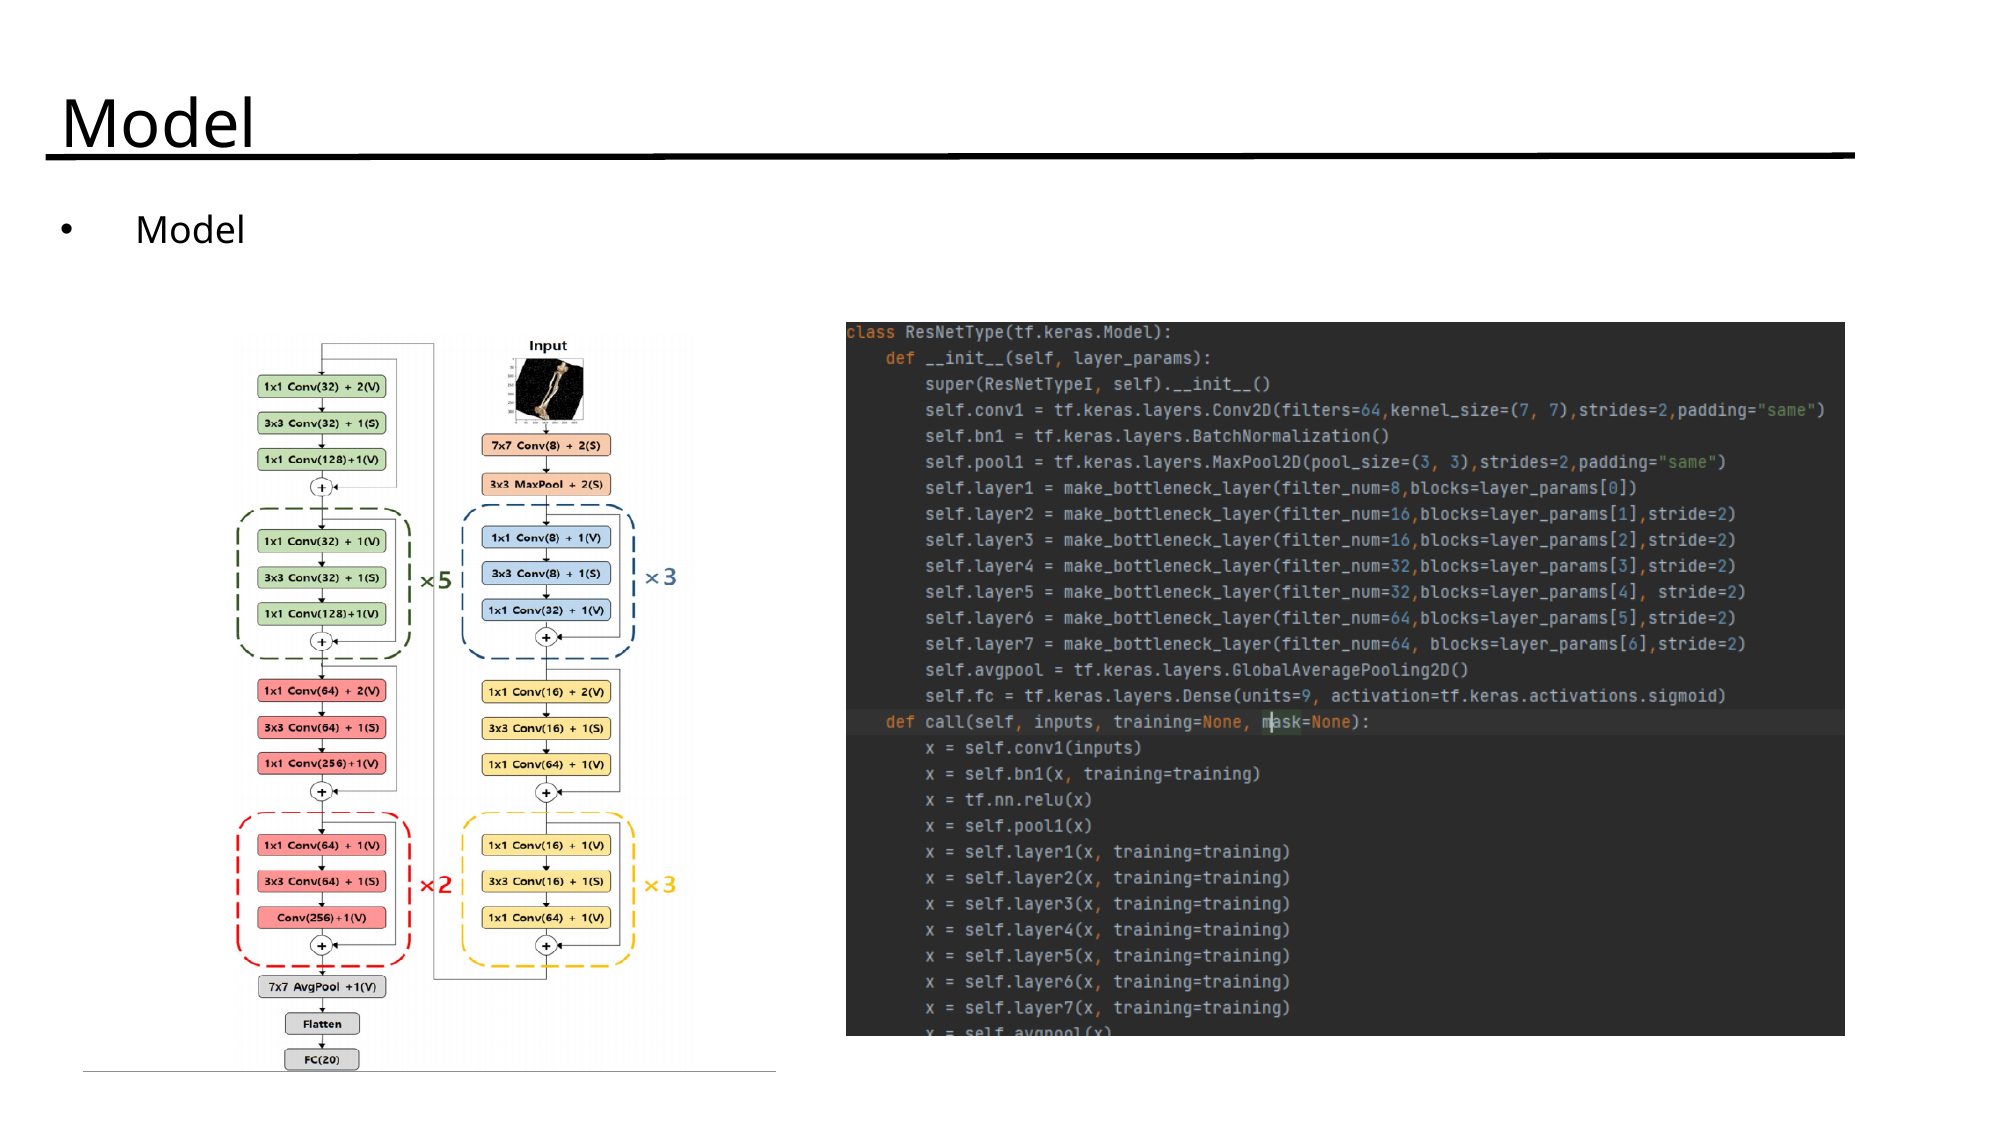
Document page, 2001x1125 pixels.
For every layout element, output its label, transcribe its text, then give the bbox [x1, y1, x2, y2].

text_box Model [45, 171, 1832, 259]
picture [83, 286, 776, 1072]
text_box Model [45, 24, 1832, 154]
picture [846, 322, 1845, 1036]
text_box Model [45, 159, 1832, 168]
